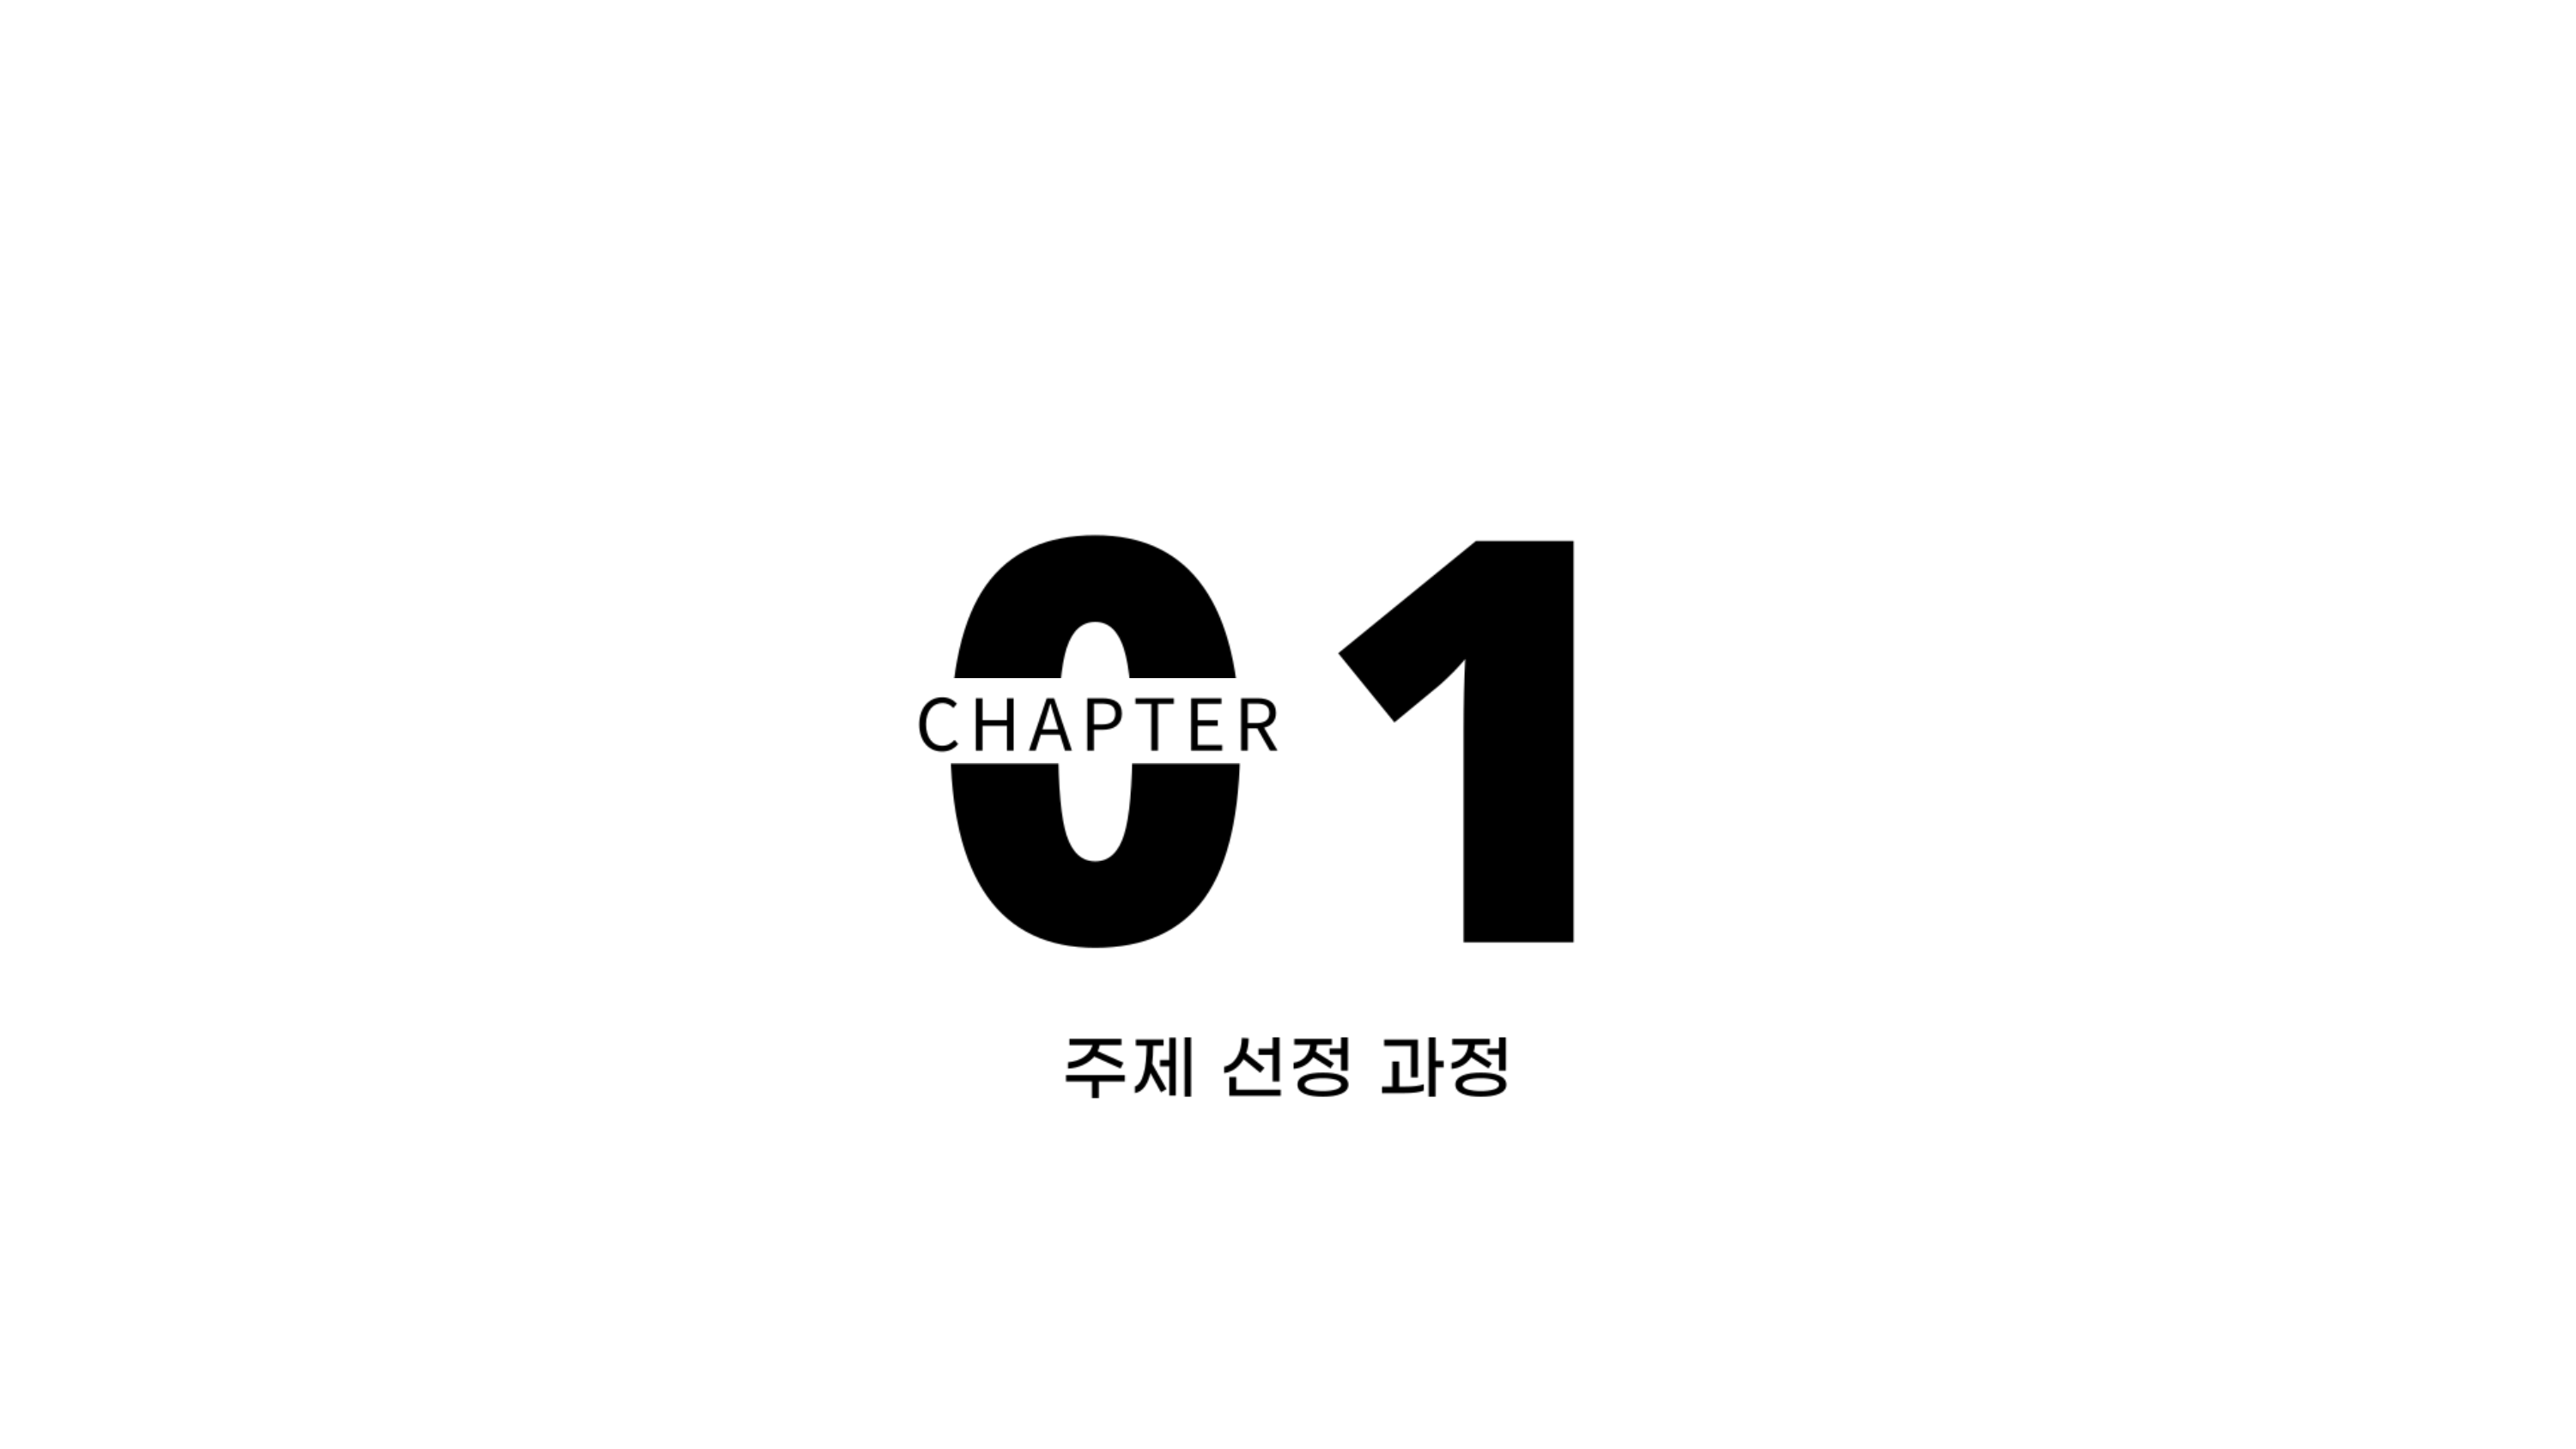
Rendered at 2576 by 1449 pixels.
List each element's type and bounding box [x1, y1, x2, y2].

picture [502, 246, 1922, 1371]
